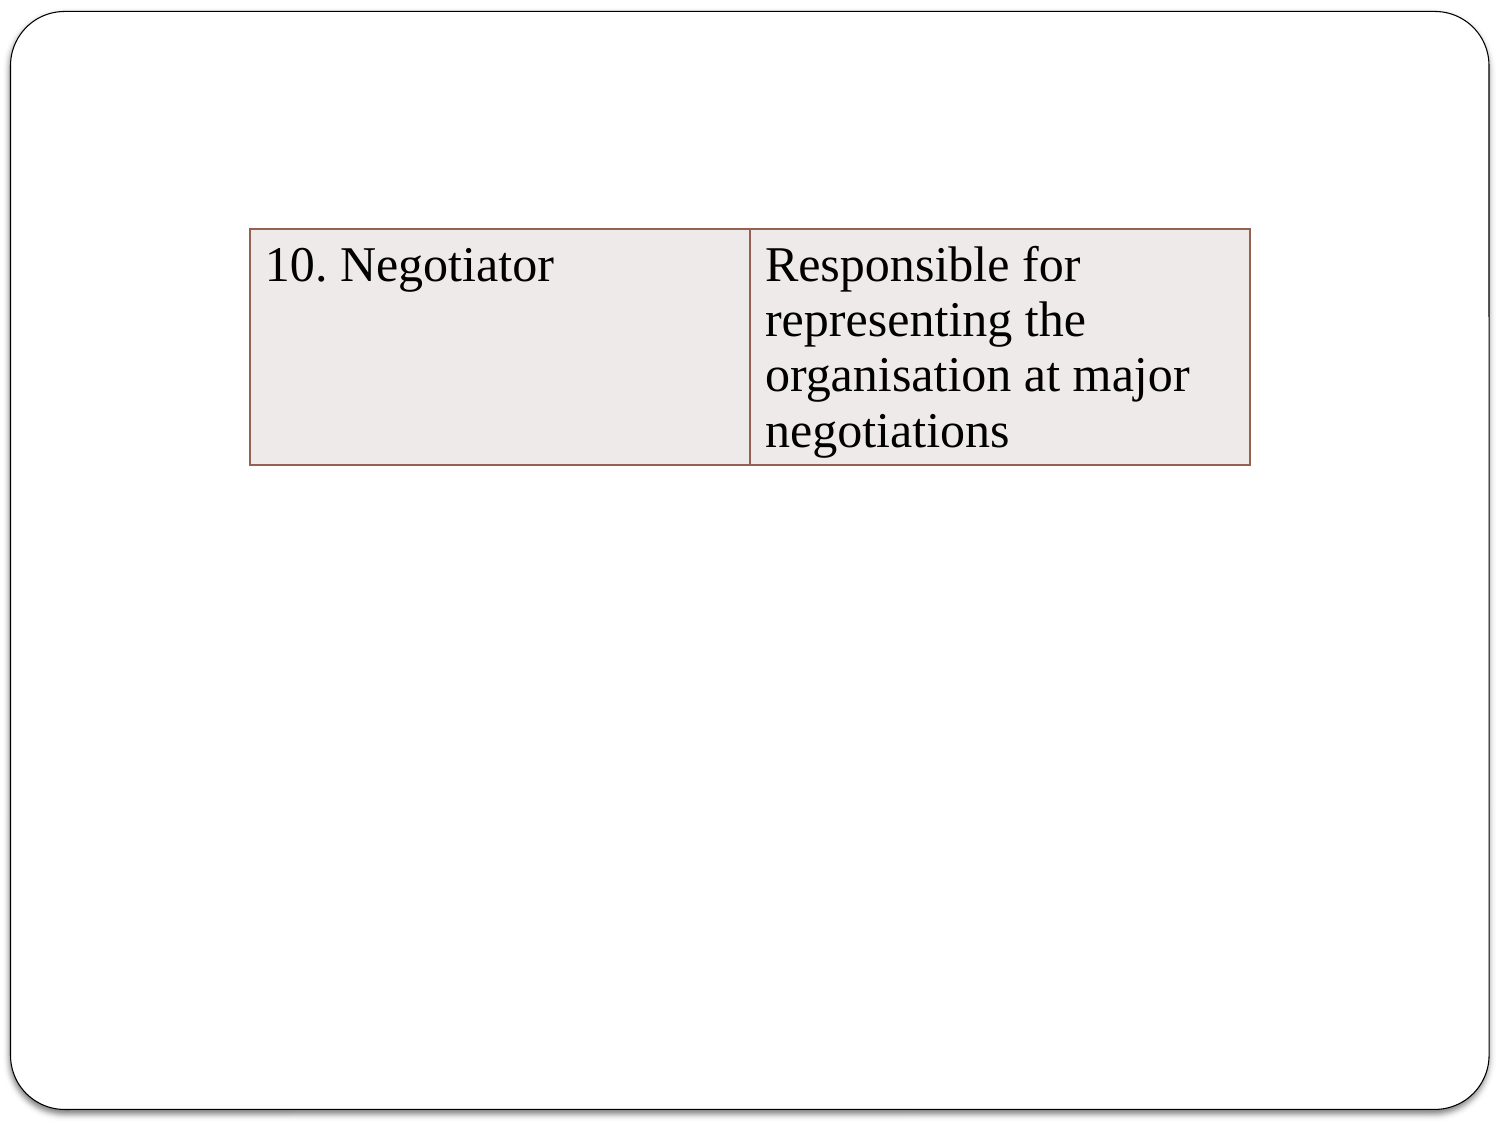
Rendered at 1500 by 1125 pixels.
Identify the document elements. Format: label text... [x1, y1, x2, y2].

table_header Responsible for representing the organisation at major negotiations [751, 230, 1249, 464]
table_header 10. Negotiator [251, 230, 749, 464]
